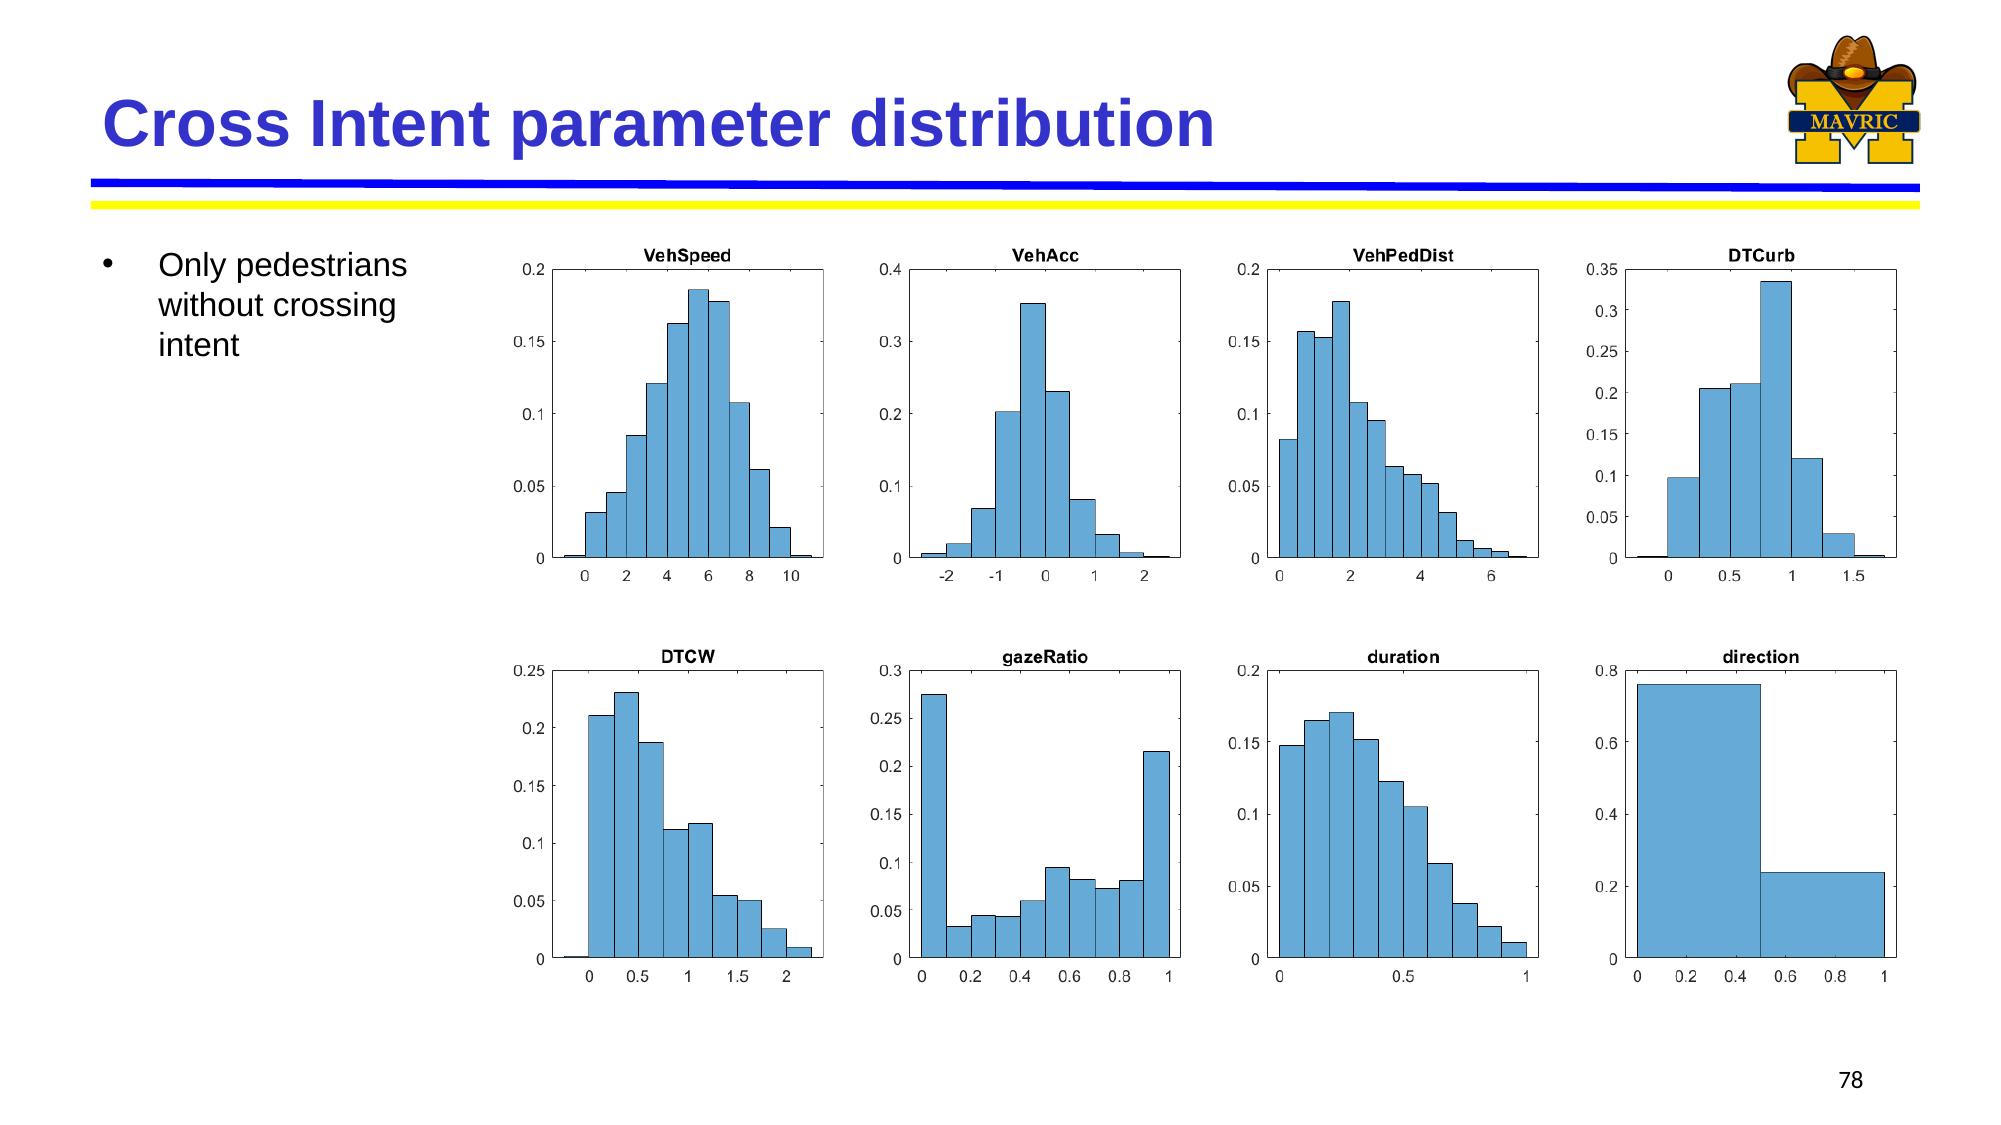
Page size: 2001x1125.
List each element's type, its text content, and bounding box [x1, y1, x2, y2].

slide_number 78 [1815, 1055, 1879, 1095]
title Cross Intent parameter distribution [87, 74, 1920, 165]
text_box Only pedestrians without crossing intent [87, 235, 475, 371]
picture [1780, 14, 1928, 164]
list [495, 235, 1921, 1003]
